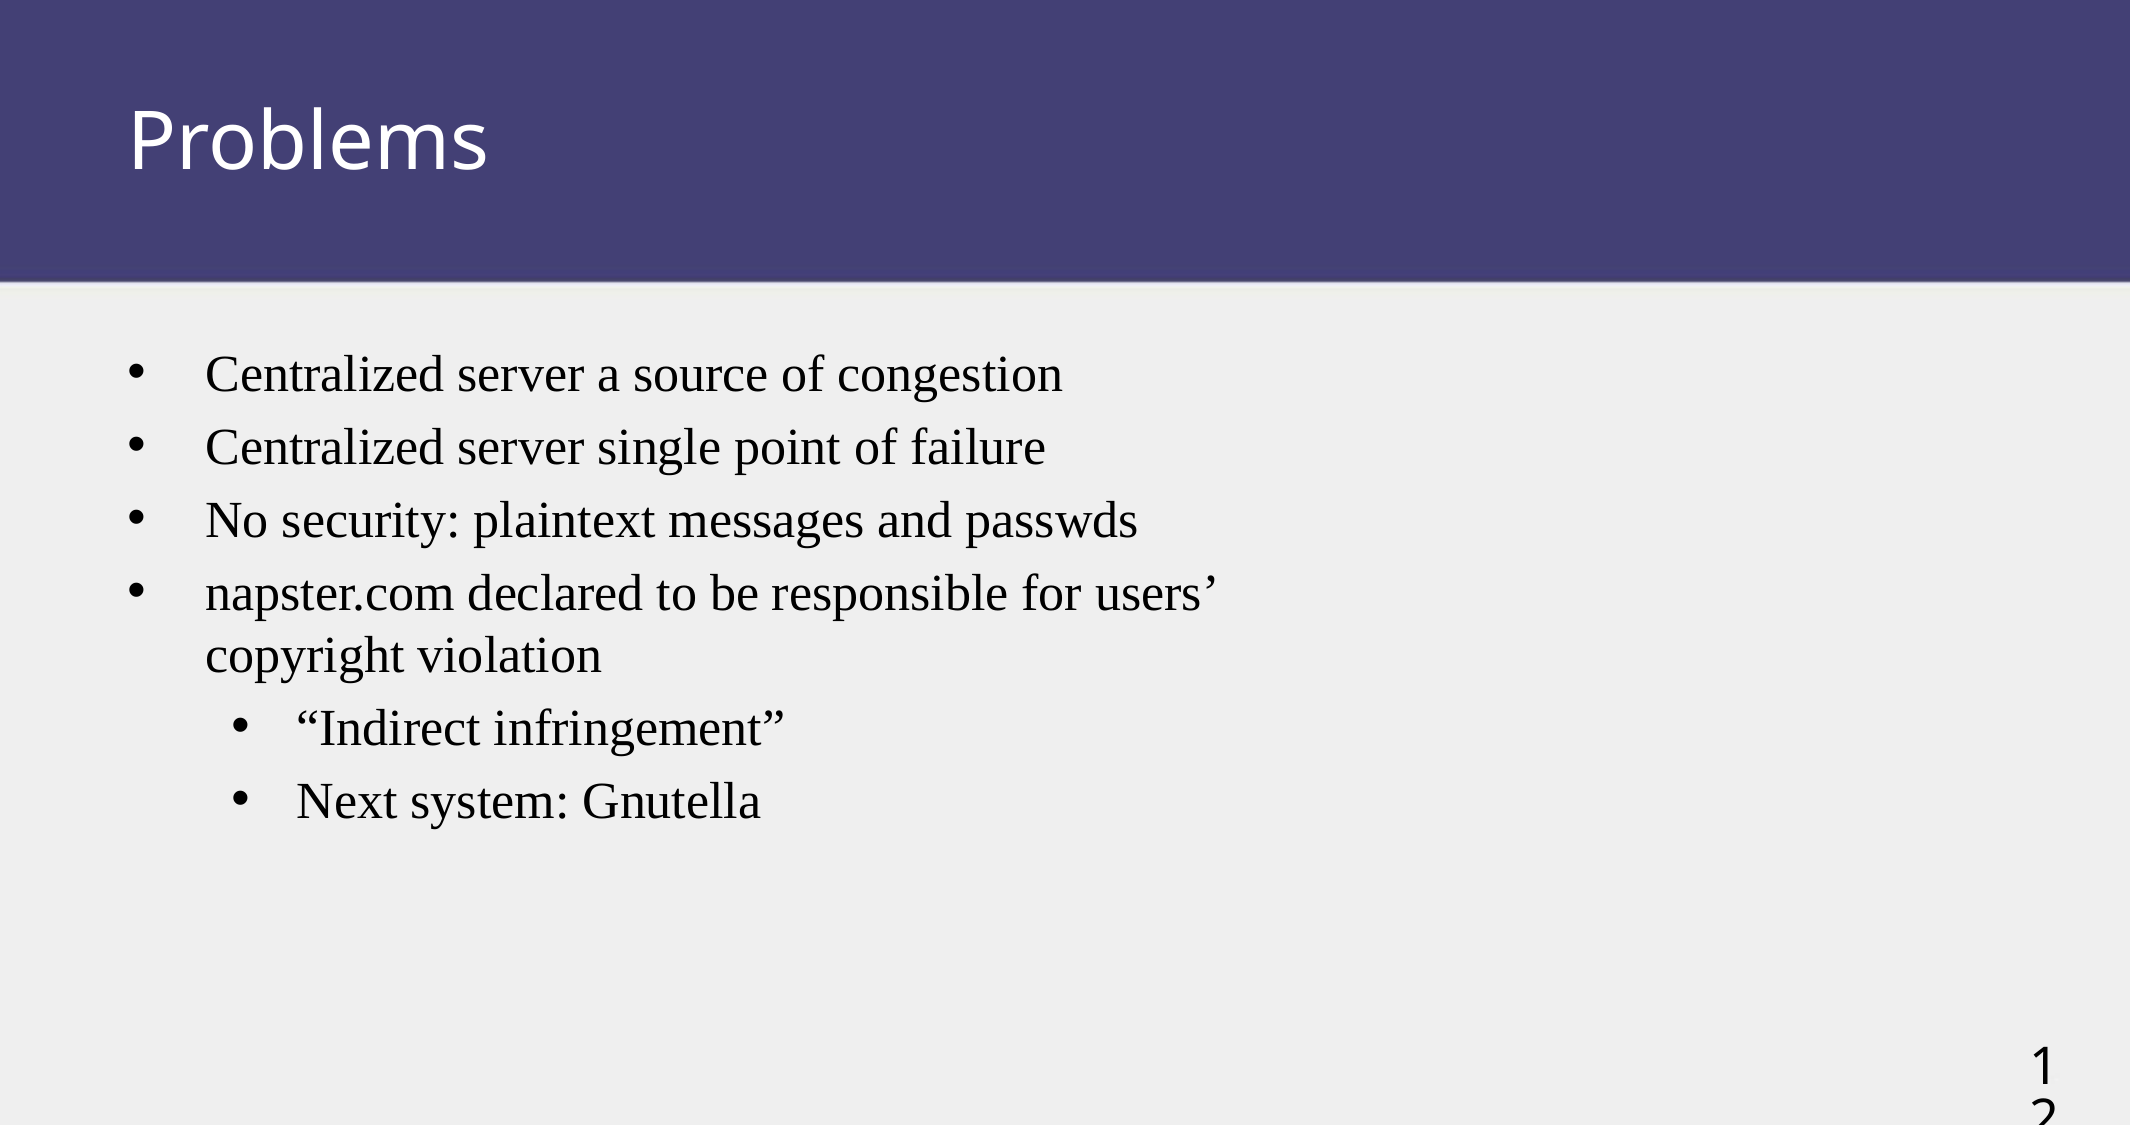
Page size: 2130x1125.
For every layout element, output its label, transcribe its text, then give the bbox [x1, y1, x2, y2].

picture [0, 0, 2130, 1125]
text_box 12 [2014, 1024, 2103, 1088]
title Problems [106, 45, 2059, 230]
list Centralized server a source of congestion Centralized server single point of failure No security: plaintext messages and passwds napster.com declared to be responsible for users’ copyright violation “Indirect infringement” Next system: Gnutella [106, 329, 1261, 1030]
